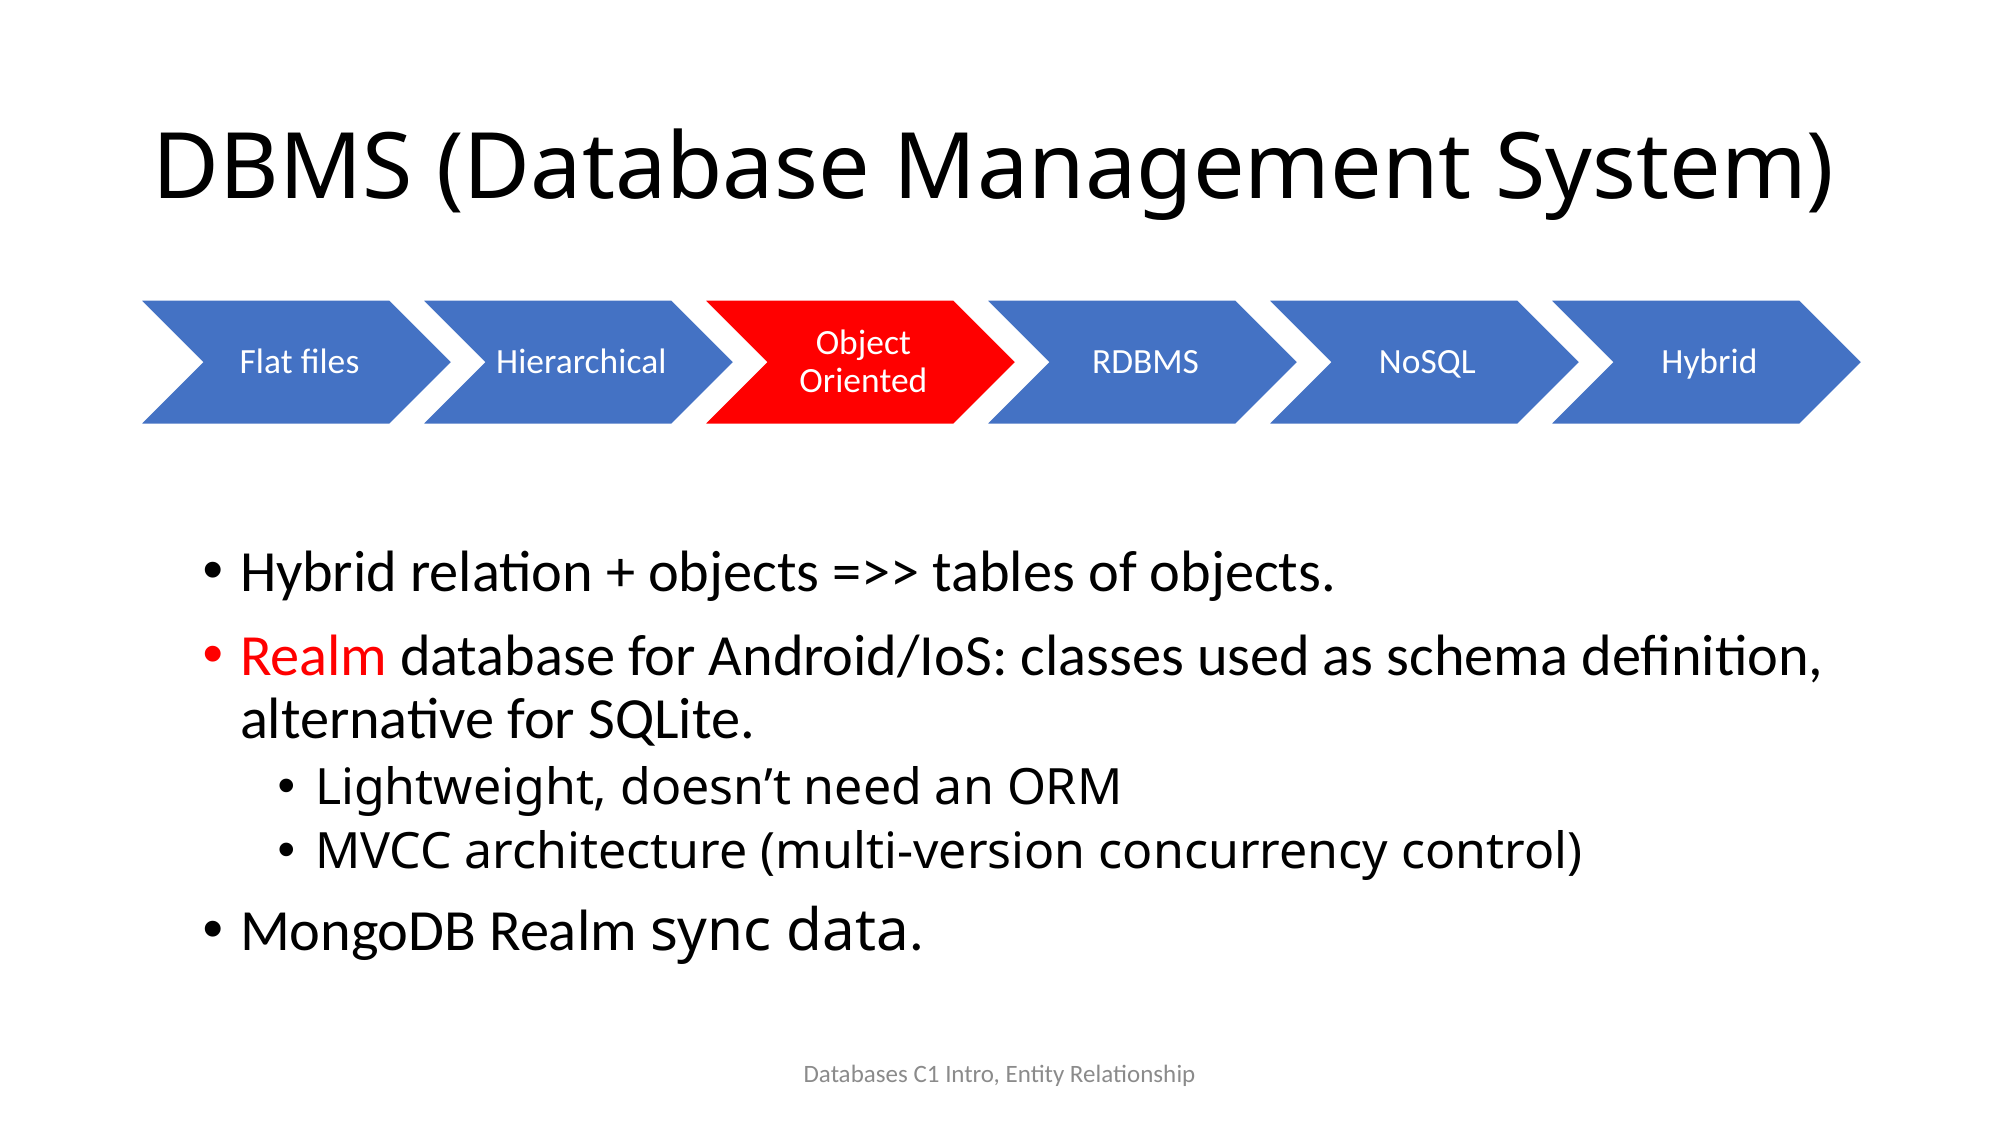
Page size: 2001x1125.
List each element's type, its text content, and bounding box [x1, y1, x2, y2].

text_box Hybrid relation + objects =>> tables of objects. Realm database for Android/IoS: classes used as schema definition, alternative for SQLite. Lightweight, doesn’t need an ORM MVCC architecture (multi-version concurrency control) MongoDB Realm sync data. [187, 443, 1913, 1064]
title DBMS (Database Management System) [137, 59, 1863, 278]
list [137, 299, 1863, 1014]
footer Databases C1 Intro, Entity Relationship [662, 1042, 1338, 1103]
